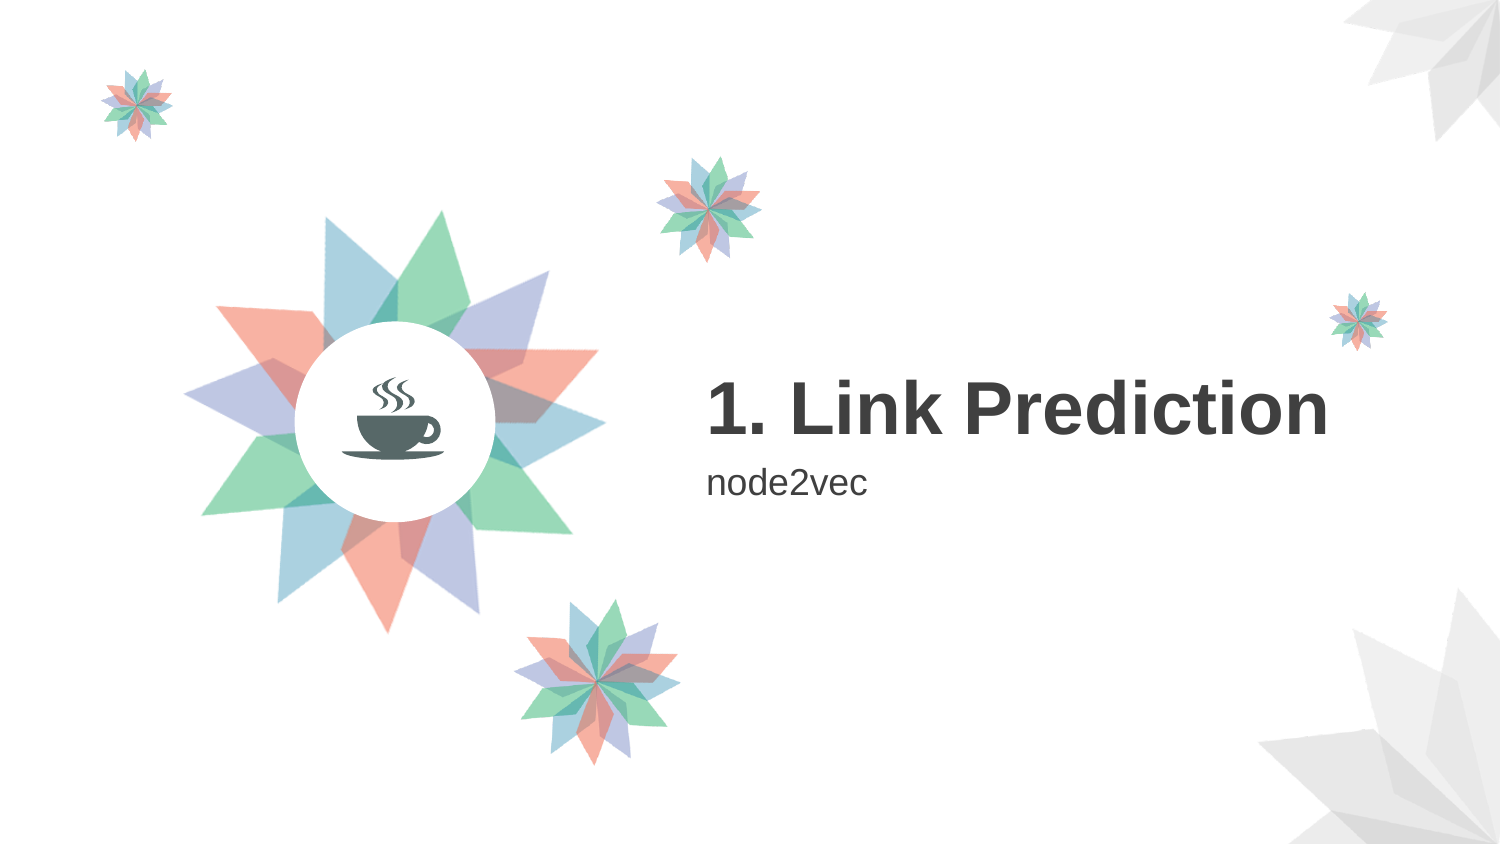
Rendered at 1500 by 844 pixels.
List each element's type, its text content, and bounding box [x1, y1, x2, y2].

text_box [339, 375, 447, 462]
picture [100, 68, 173, 142]
picture [1344, 0, 1500, 141]
picture [183, 209, 681, 766]
list node2vec [691, 456, 1500, 504]
picture [1328, 291, 1388, 351]
picture [655, 155, 762, 263]
picture [1257, 587, 1500, 844]
list 1. Link Prediction [691, 365, 1500, 444]
